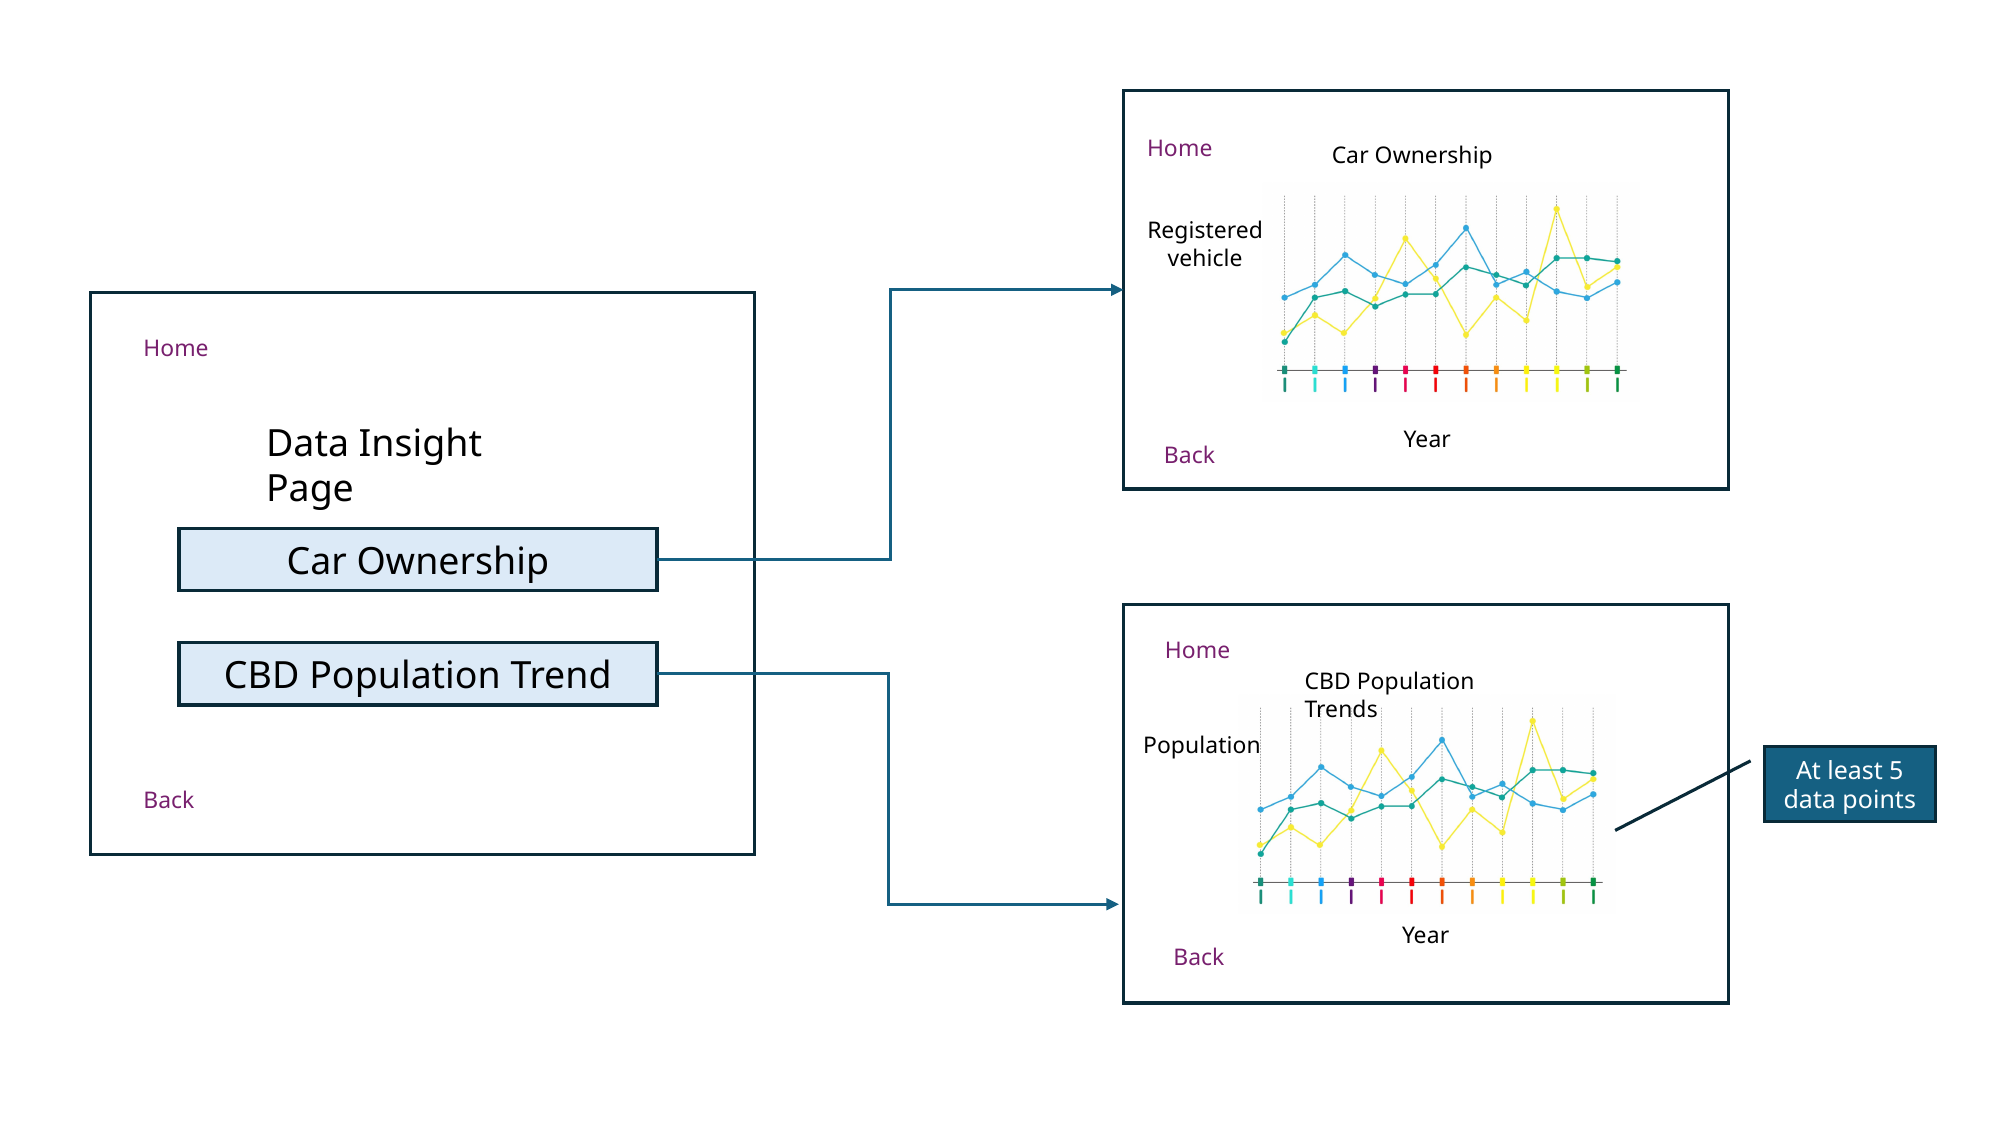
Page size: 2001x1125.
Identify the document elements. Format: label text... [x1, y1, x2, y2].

text_box [1122, 766, 1730, 1005]
text_box [89, 291, 756, 856]
text_box At least 5 data points [1763, 745, 1937, 823]
text_box CBD Population Trends [1289, 659, 1562, 693]
text_box Home [128, 325, 273, 369]
text_box Back [1158, 935, 1303, 978]
picture [1261, 181, 1640, 403]
picture [1238, 693, 1617, 915]
text_box [1122, 603, 1730, 827]
text_box Data Insight Page [251, 411, 585, 517]
text_box Year [1337, 915, 1514, 956]
text_box Car Ownership [1317, 132, 1589, 176]
text_box Car Ownership [177, 527, 659, 592]
text_box Home [1132, 126, 1277, 169]
text_box Back [1149, 432, 1293, 475]
text_box Back [128, 778, 273, 821]
text_box Population [1120, 723, 1238, 766]
text_box At least 5 data points [1617, 759, 1752, 832]
text_box Year [1339, 417, 1516, 460]
text_box CBD Population Trend [177, 641, 659, 707]
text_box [656, 673, 1120, 905]
text_box Registered vehicle [1116, 208, 1261, 279]
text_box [656, 289, 1124, 561]
text_box Home [1150, 628, 1294, 671]
text_box [1122, 89, 1730, 491]
